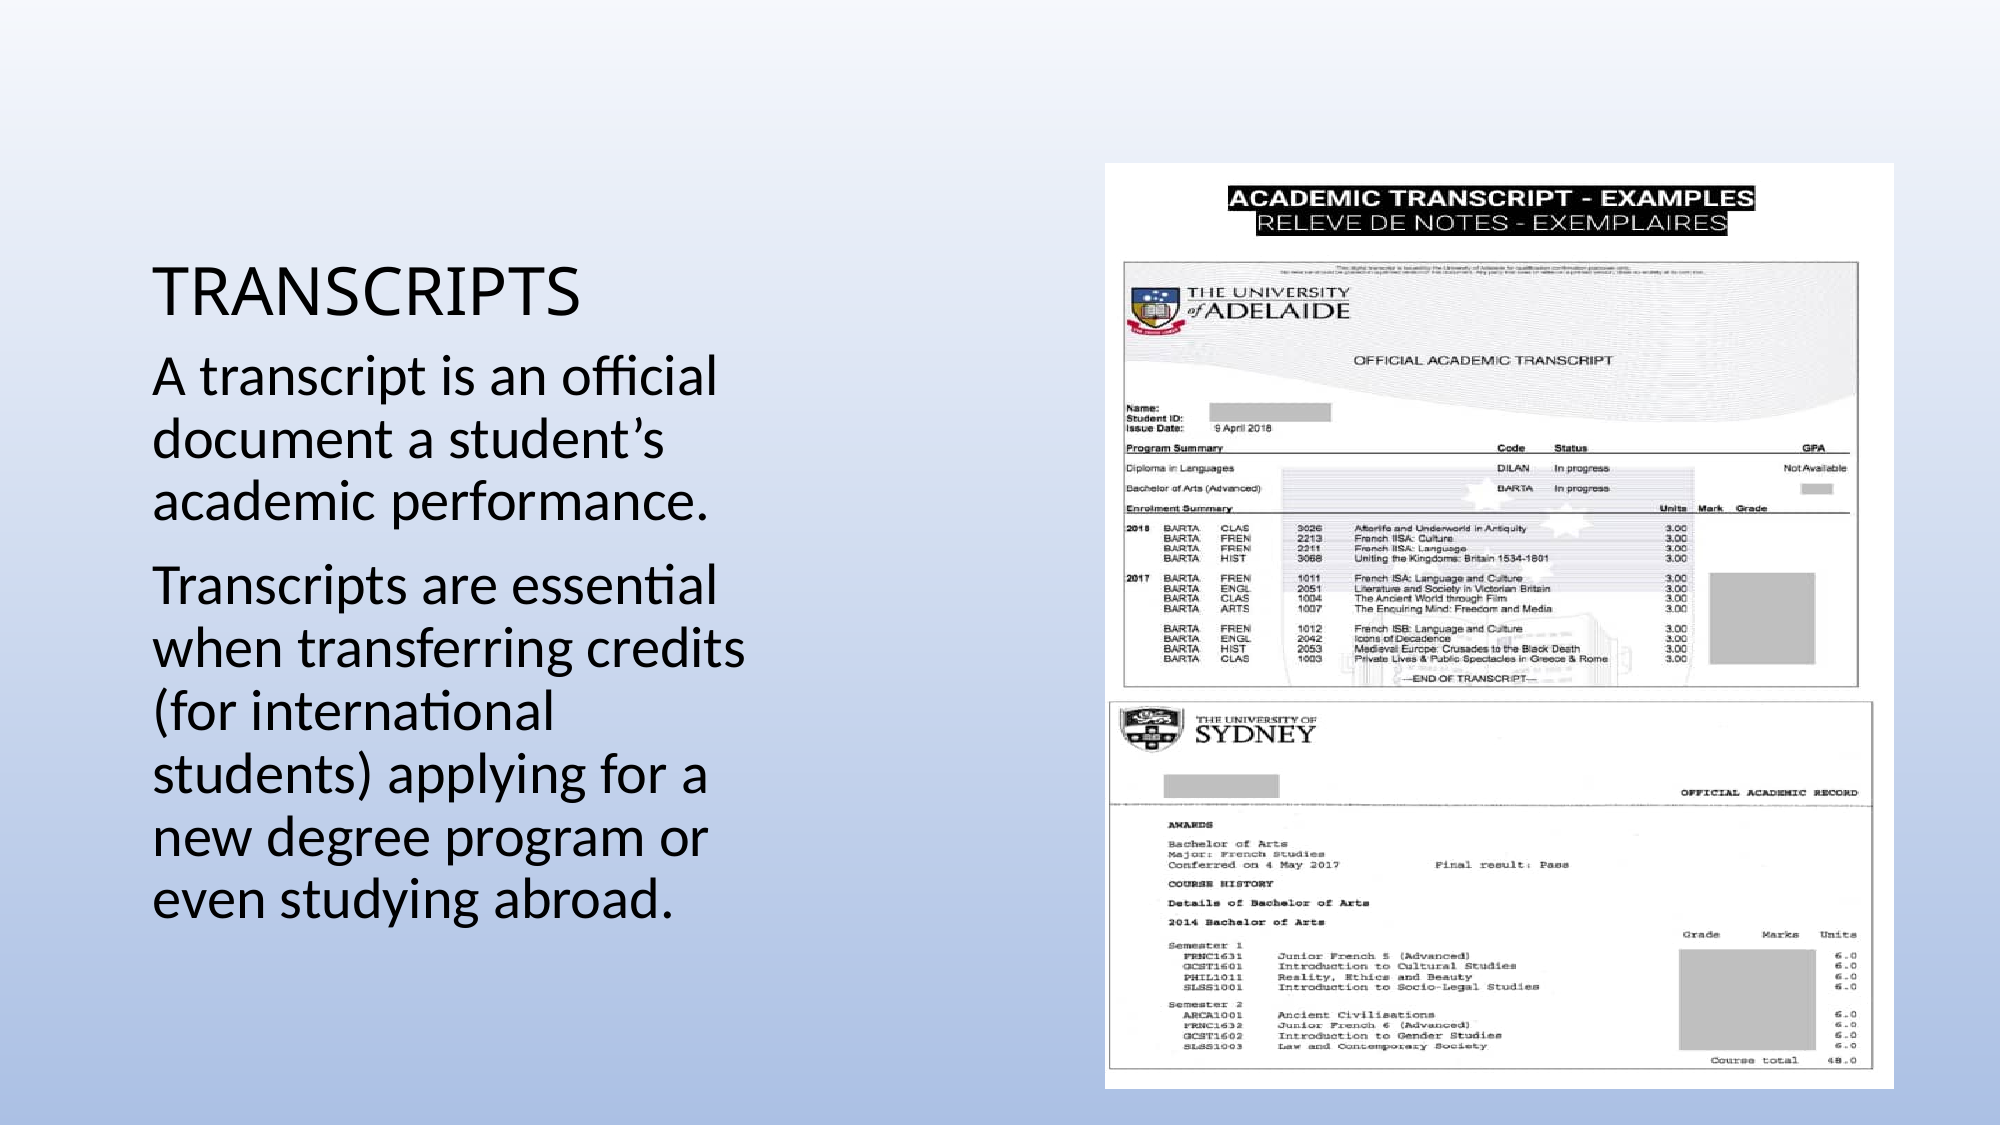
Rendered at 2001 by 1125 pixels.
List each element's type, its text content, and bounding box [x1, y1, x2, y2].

list A transcript is an official document a student’s academic performance. Transcripts are essential when transferring credits (for international students) applying for a new degree program or even studying abroad. [137, 337, 783, 963]
title TRANSCRIPTS [137, 75, 783, 337]
list [850, 161, 1863, 962]
picture [1105, 163, 1894, 1090]
